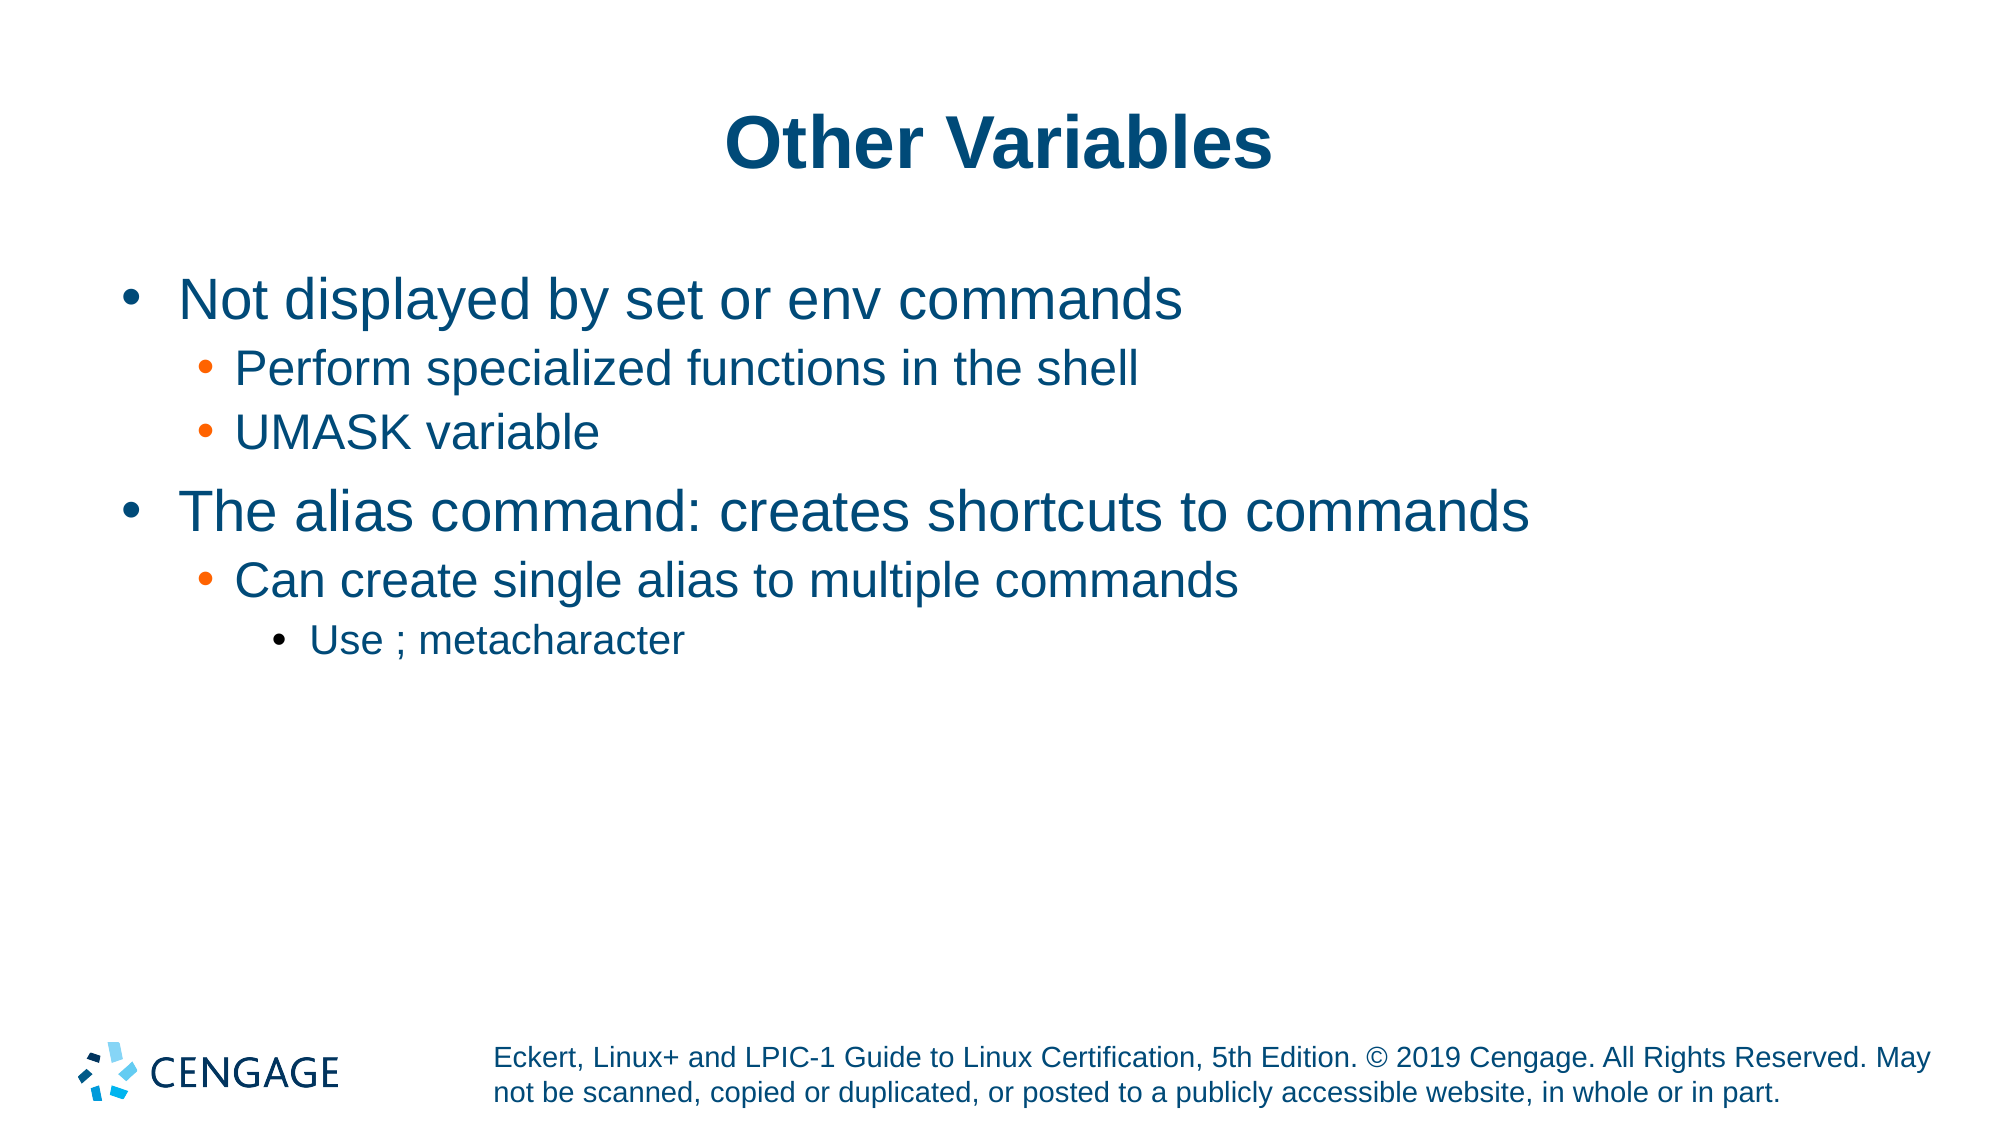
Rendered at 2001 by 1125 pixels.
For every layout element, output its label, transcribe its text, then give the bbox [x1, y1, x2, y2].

title Other Variables [137, 103, 1863, 265]
list Not displayed by set or env commands Perform specialized functions in the shell UMASK variable The alias command: creates shortcuts to commands Can create single alias to multiple commands Use ; metacharacter [121, 268, 1880, 990]
picture [78, 1042, 338, 1101]
